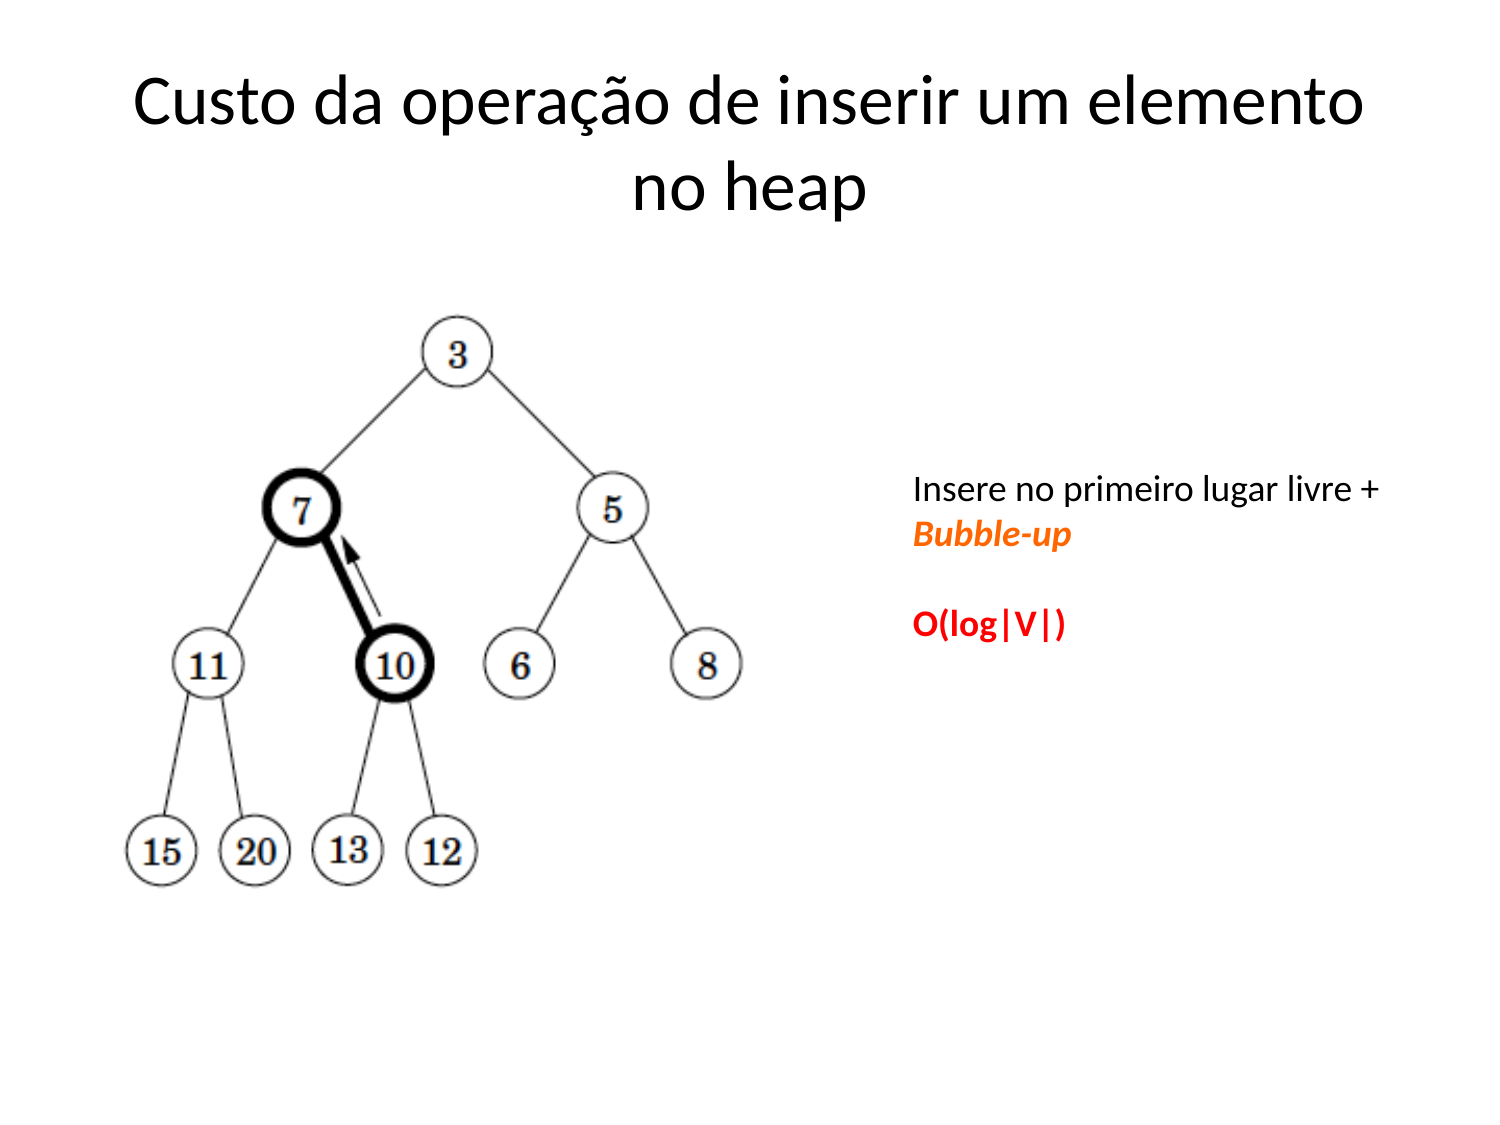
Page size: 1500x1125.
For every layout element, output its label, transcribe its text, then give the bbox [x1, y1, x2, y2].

picture [52, 278, 1022, 952]
title Custo da operação de inserir um elemento no heap [75, 45, 1425, 233]
text_box Insere no primeiro lugar livre + Bubble-up O(log|V|) [1027, 456, 1404, 651]
